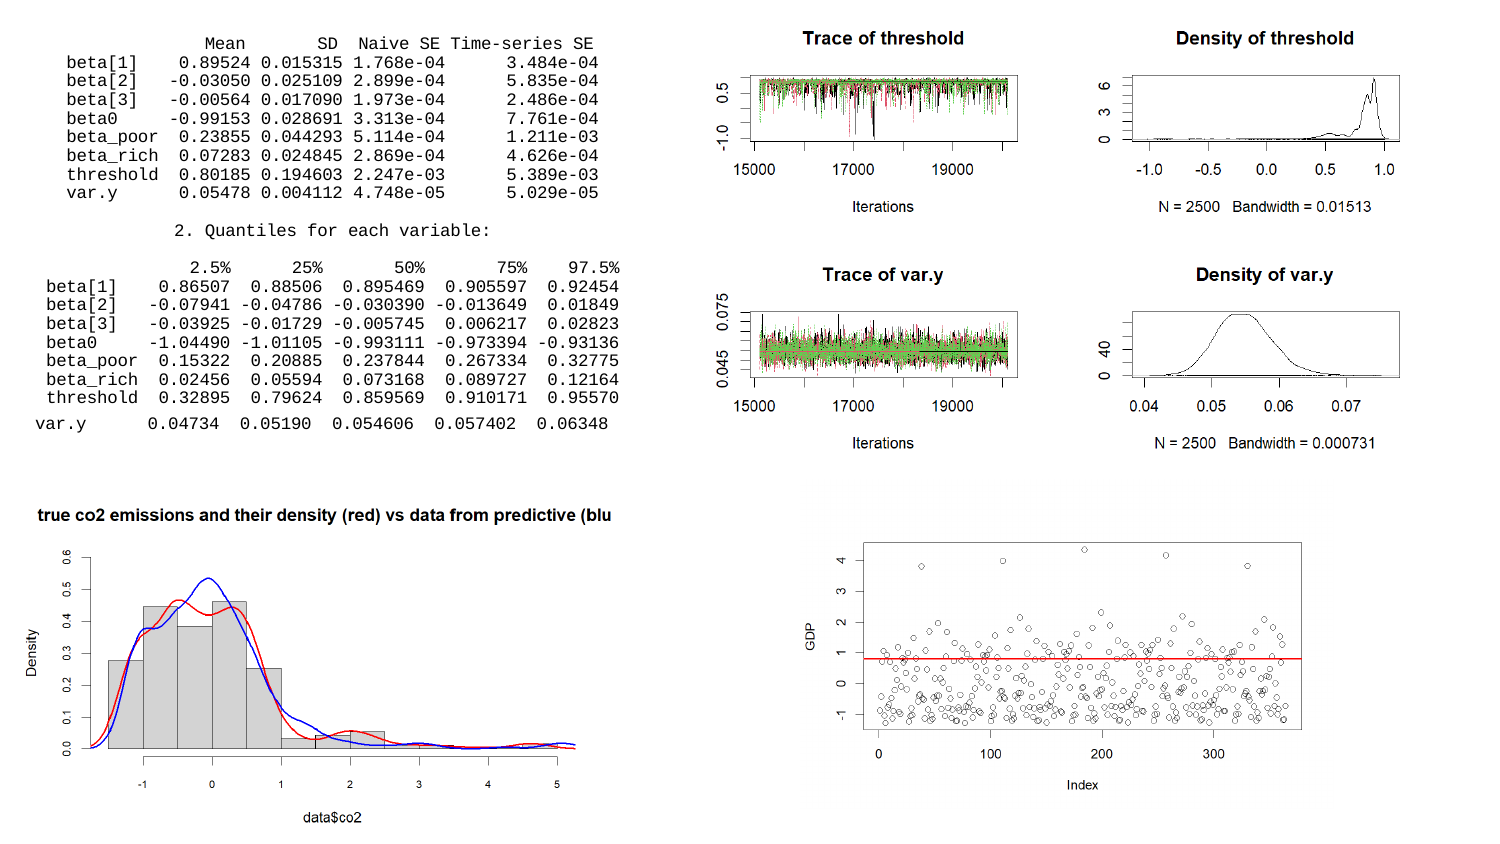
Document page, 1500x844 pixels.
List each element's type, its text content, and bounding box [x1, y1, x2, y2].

picture [19, 479, 611, 844]
list Mean SD Naive SE Time-series SE beta[1] 0.89524 0.015315 1.768e-04 3.484e-04 beta[2] -0.03050 0.025109 2.899e-04 5.835e-04 beta[3] -0.00564 0.017090 1.973e-04 2.486e-04 beta0 -0.99153 0.028691 3.313e-04 7.761e-04 beta_poor 0.23855 0.044293 5.114e-04 1.211e-03 beta_rich 0.07283 0.024845 2.869e-04 4.626e-04 threshold 0.80185 0.194603 2.247e-03 5.389e-03 var.y 0.05478 0.004112 4.748e-05 5.029e-05 2. Quantiles for each variable: 2.5% 25% 50% 75% 97.5% beta[1] 0.86507 0.88506 0.895469 0.905597 0.92454 beta[2] -0.07941 -0.04786 -0.030390 -0.013649 0.01849 beta[3] -0.03925 -0.01729 -0.005745 0.006217 0.02823 beta0 -1.04490 -1.01105 -0.993111 -0.973394 -0.93136 beta_poor 0.15322 0.20885 0.237844 0.267334 0.32775 beta_rich 0.02456 0.05594 0.073168 0.089727 0.12164 threshold 0.32895 0.79624 0.859569 0.910171 0.95570 var.y 0.04734 0.05190 0.054606 0.057402 0.06348 [20, 19, 646, 583]
picture [673, 0, 1438, 472]
picture [799, 479, 1334, 809]
